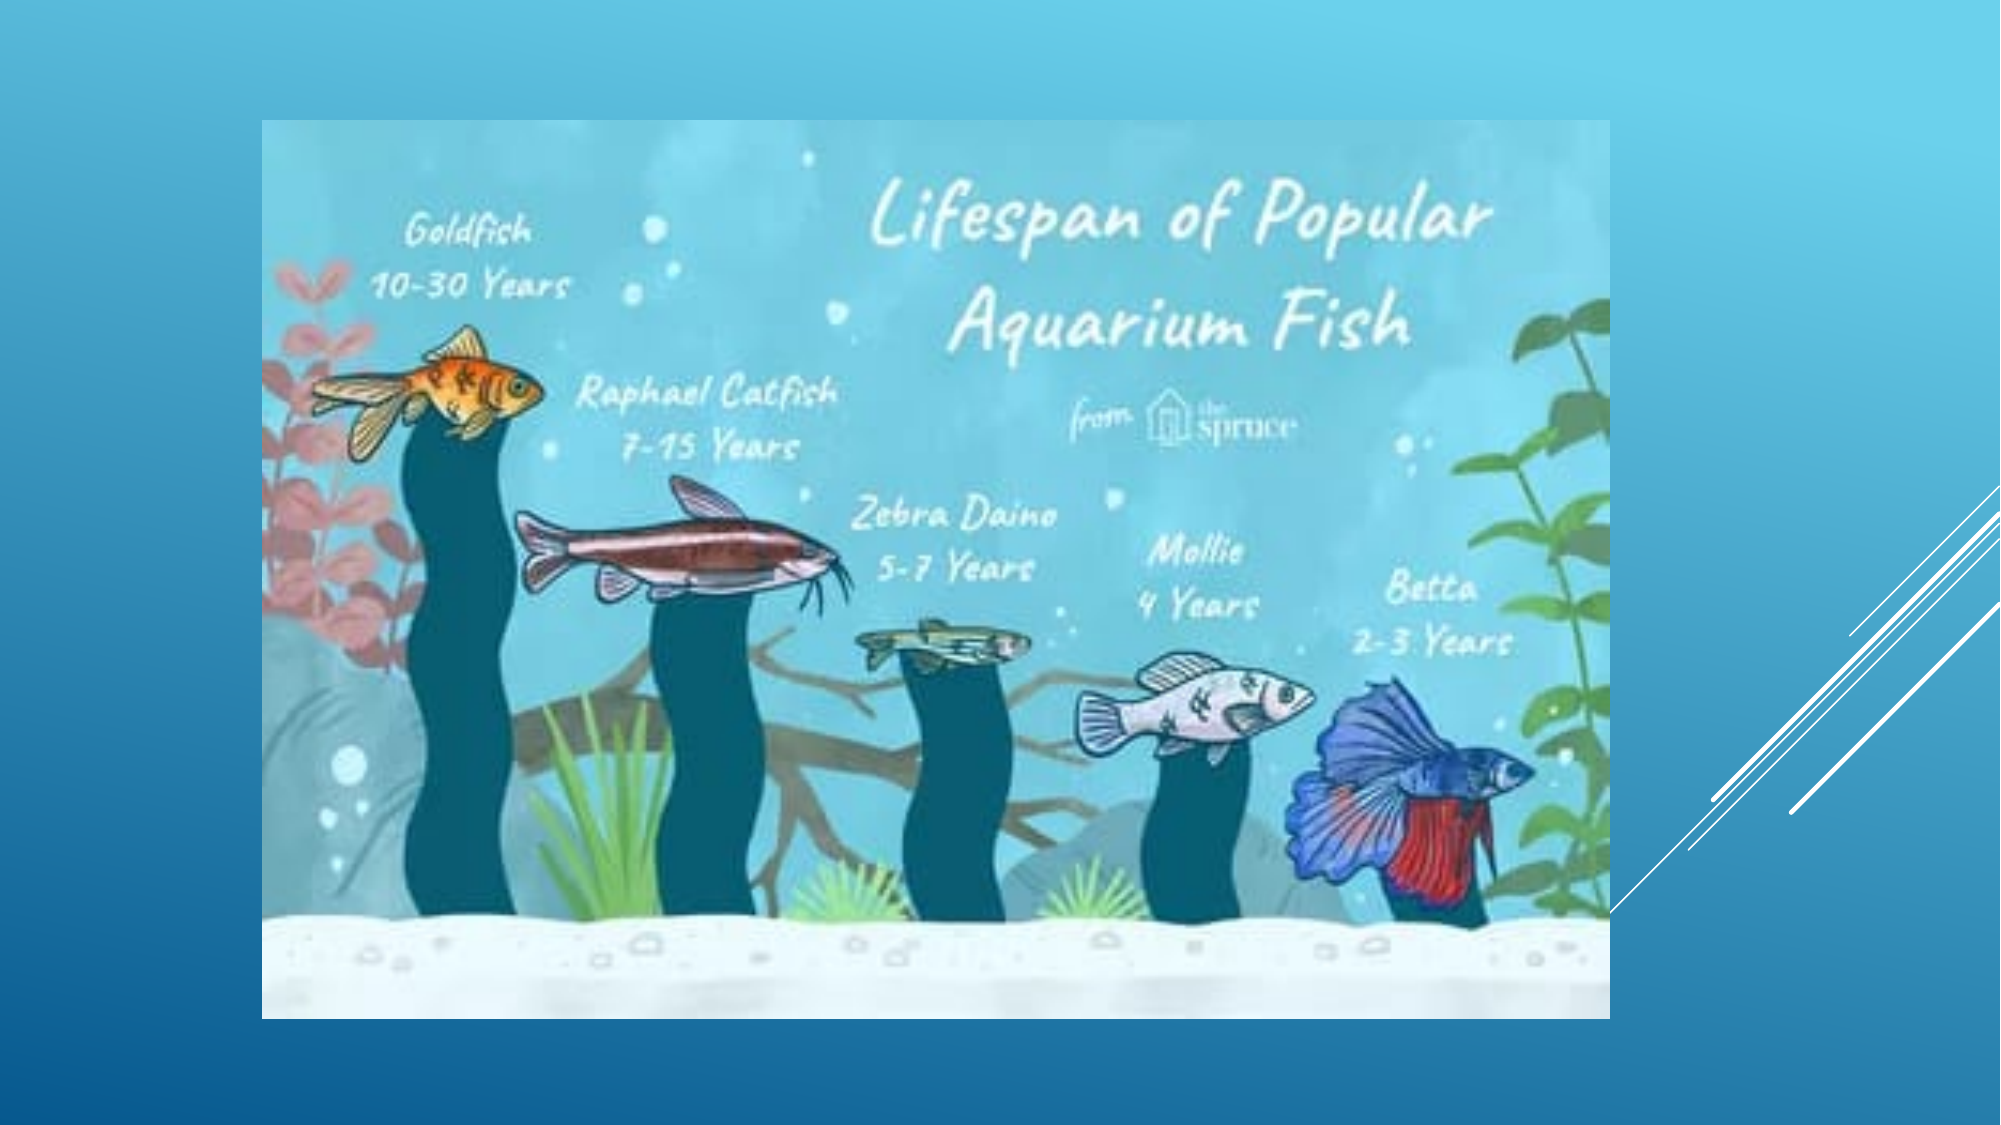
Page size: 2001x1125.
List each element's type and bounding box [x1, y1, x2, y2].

list [262, 119, 1611, 1019]
